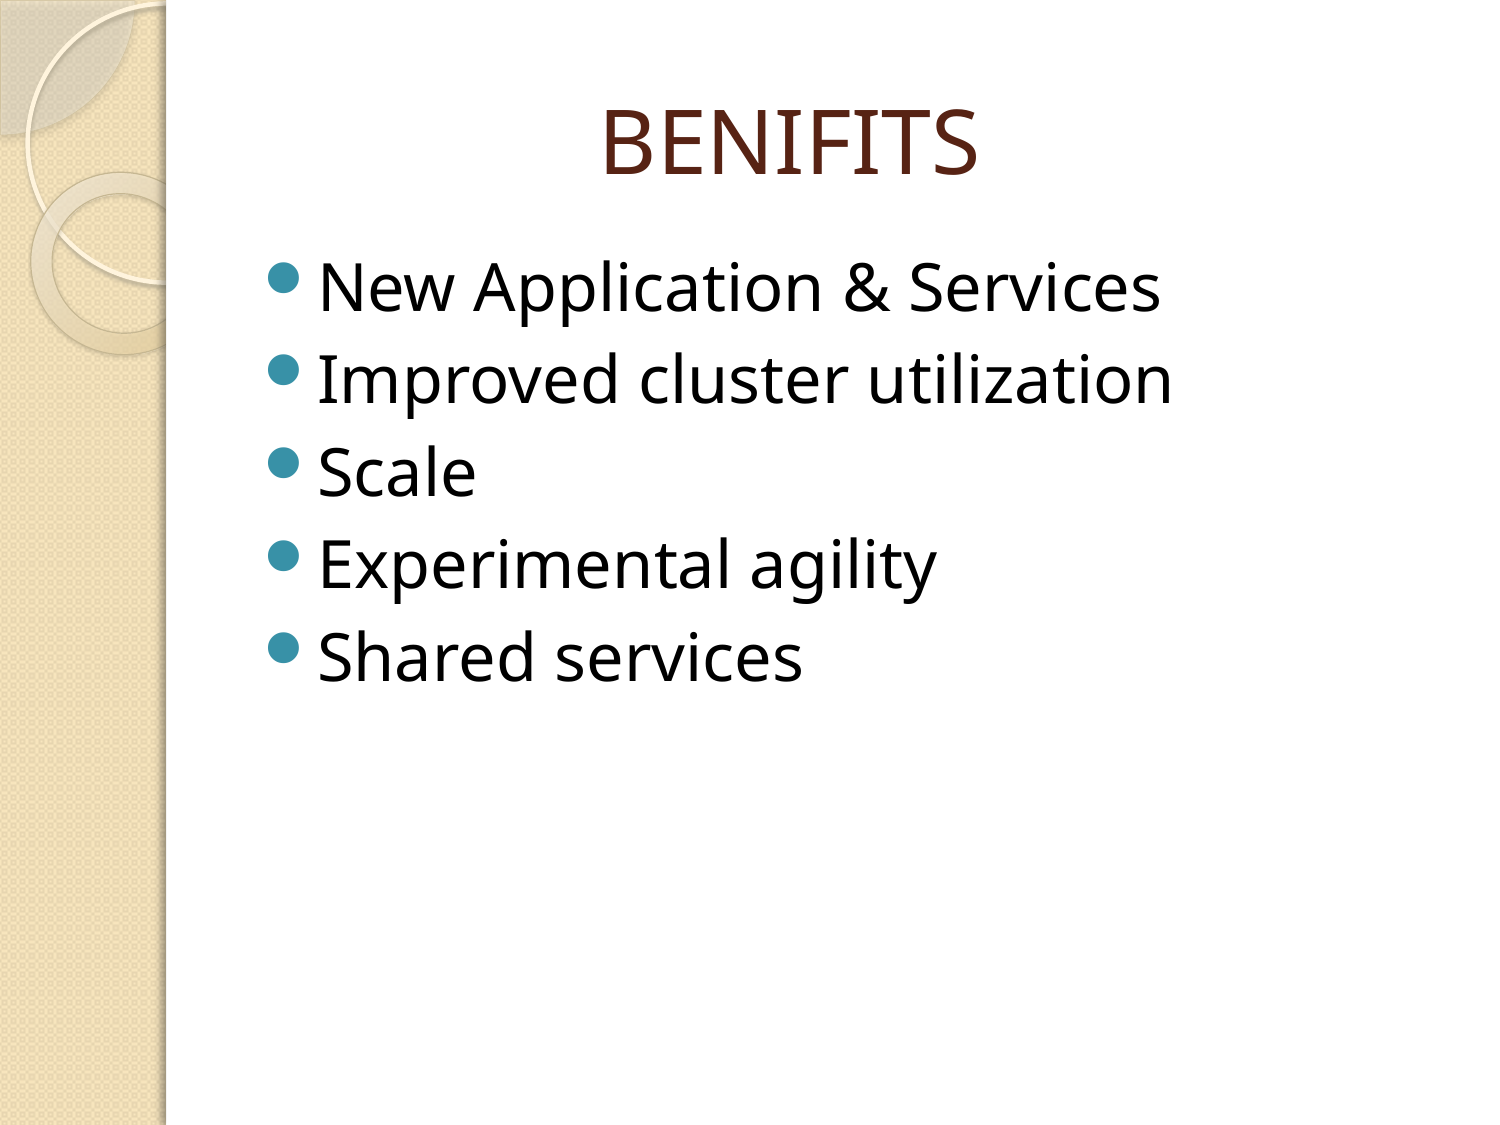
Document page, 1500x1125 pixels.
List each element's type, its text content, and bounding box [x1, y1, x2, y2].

list New Application & Services Improved cluster utilization Scale Experimental agility Shared services [235, 237, 1466, 1025]
title BENIFITS [235, 45, 1466, 233]
